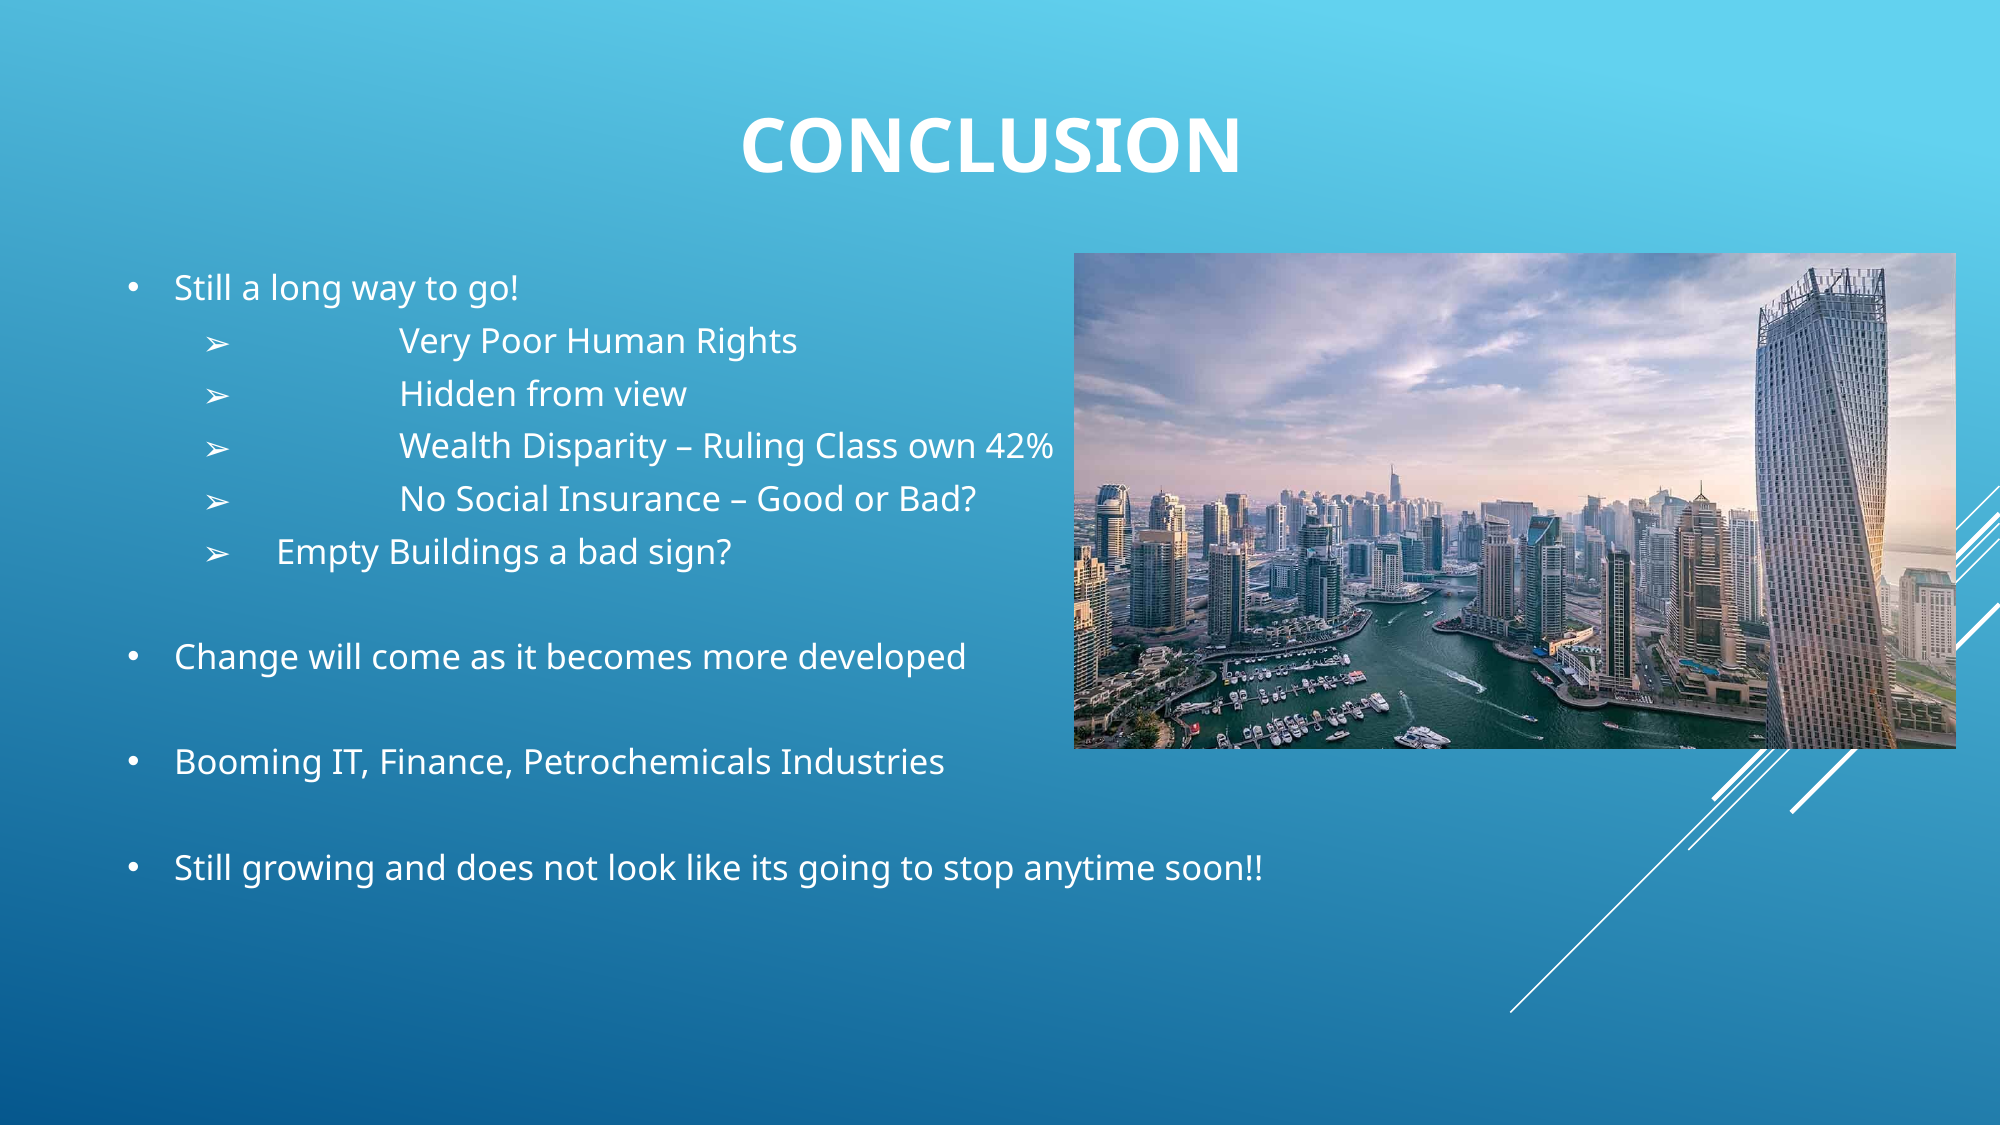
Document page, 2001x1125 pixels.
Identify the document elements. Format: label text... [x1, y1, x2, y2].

title CONCLUSION [724, 87, 1276, 196]
list Still a long way to go! Very Poor Human Rights Hidden from view Wealth Disparity – Ruling Class own 42% No Social Insurance – Good or Bad? Empty Buildings a bad sign? Change will come as it becomes more developed Booming IT, Finance, Petrochemicals Industries Still growing and does not look like its going to stop anytime soon!! [112, 266, 1915, 984]
picture [1074, 253, 1956, 750]
